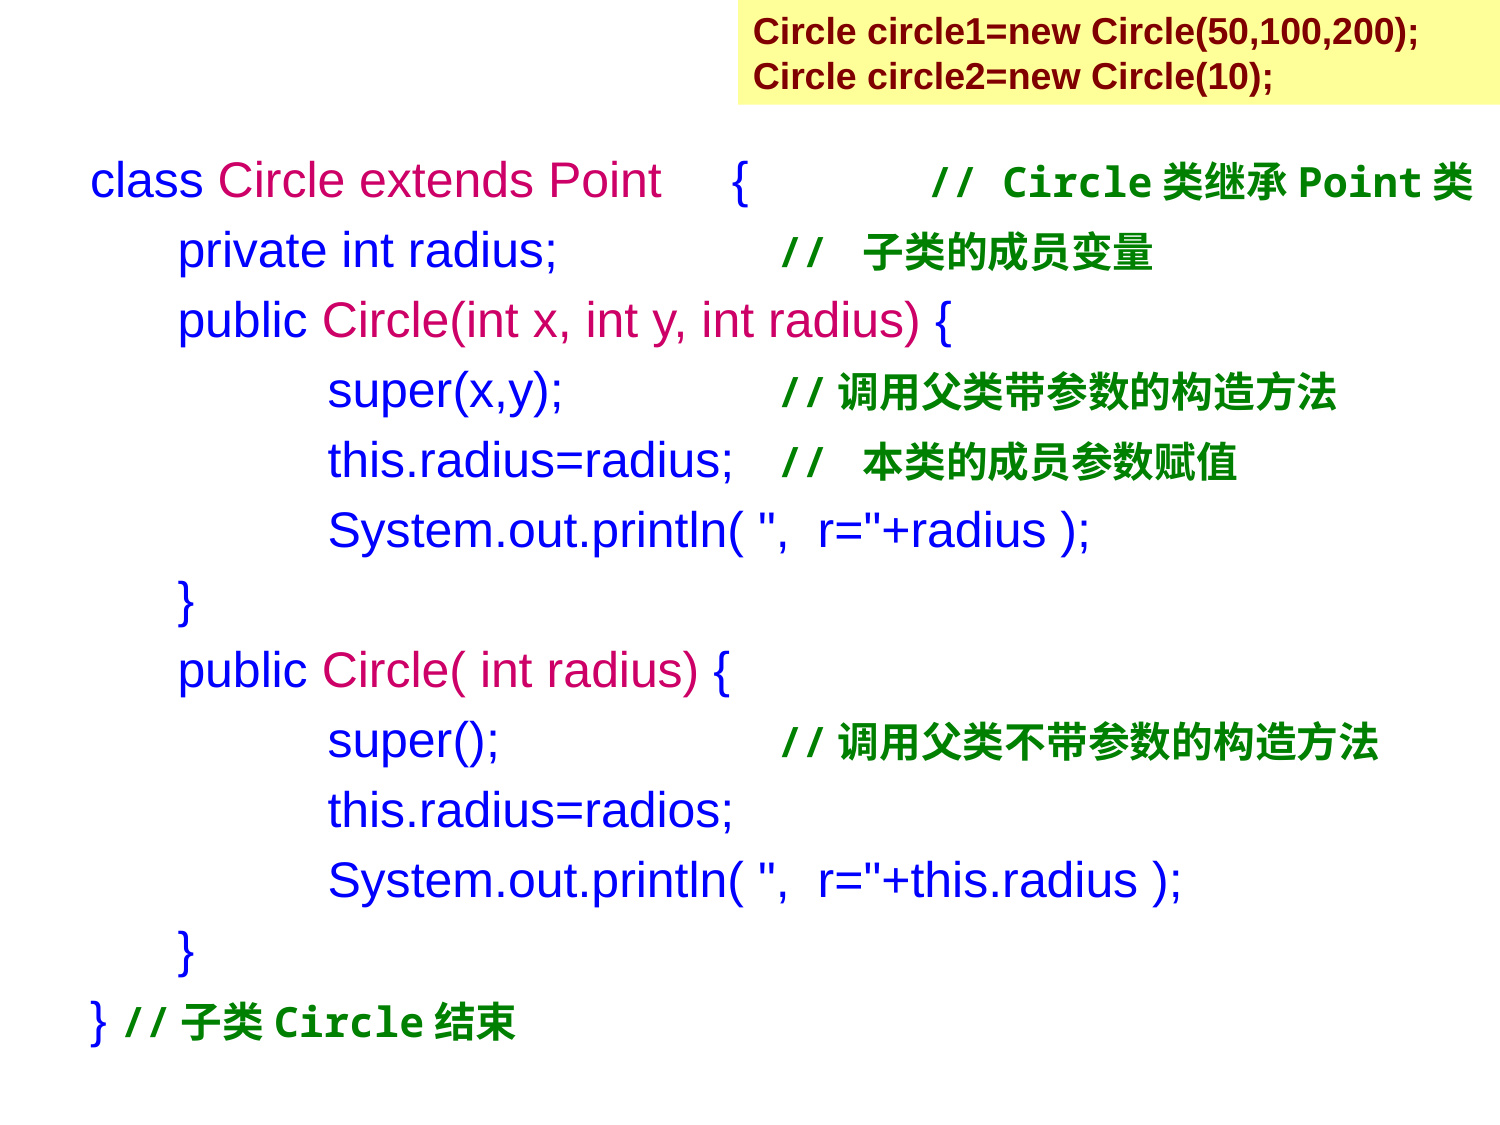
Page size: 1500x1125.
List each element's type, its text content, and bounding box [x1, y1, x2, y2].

text_box Circle circle1=new Circle(50,100,200); Circle circle2=new Circle(10); [738, 0, 1500, 105]
list class Circle extends Point { // Circle类继承Point类 private int radius; // 子类的成员变量 public Circle(int x, int y, int radius) { super(x,y); //调用父类带参数的构造方法 this.radius=radius; // 本类的成员参数赋值 System.out.println( ", r="+radius ); } public Circle( int radius) { super(); //调用父类不带参数的构造方法 this.radius=radios; System.out.println( ", r="+this.radius ); } } //子类Circle结束 [0, 0, 1500, 1125]
